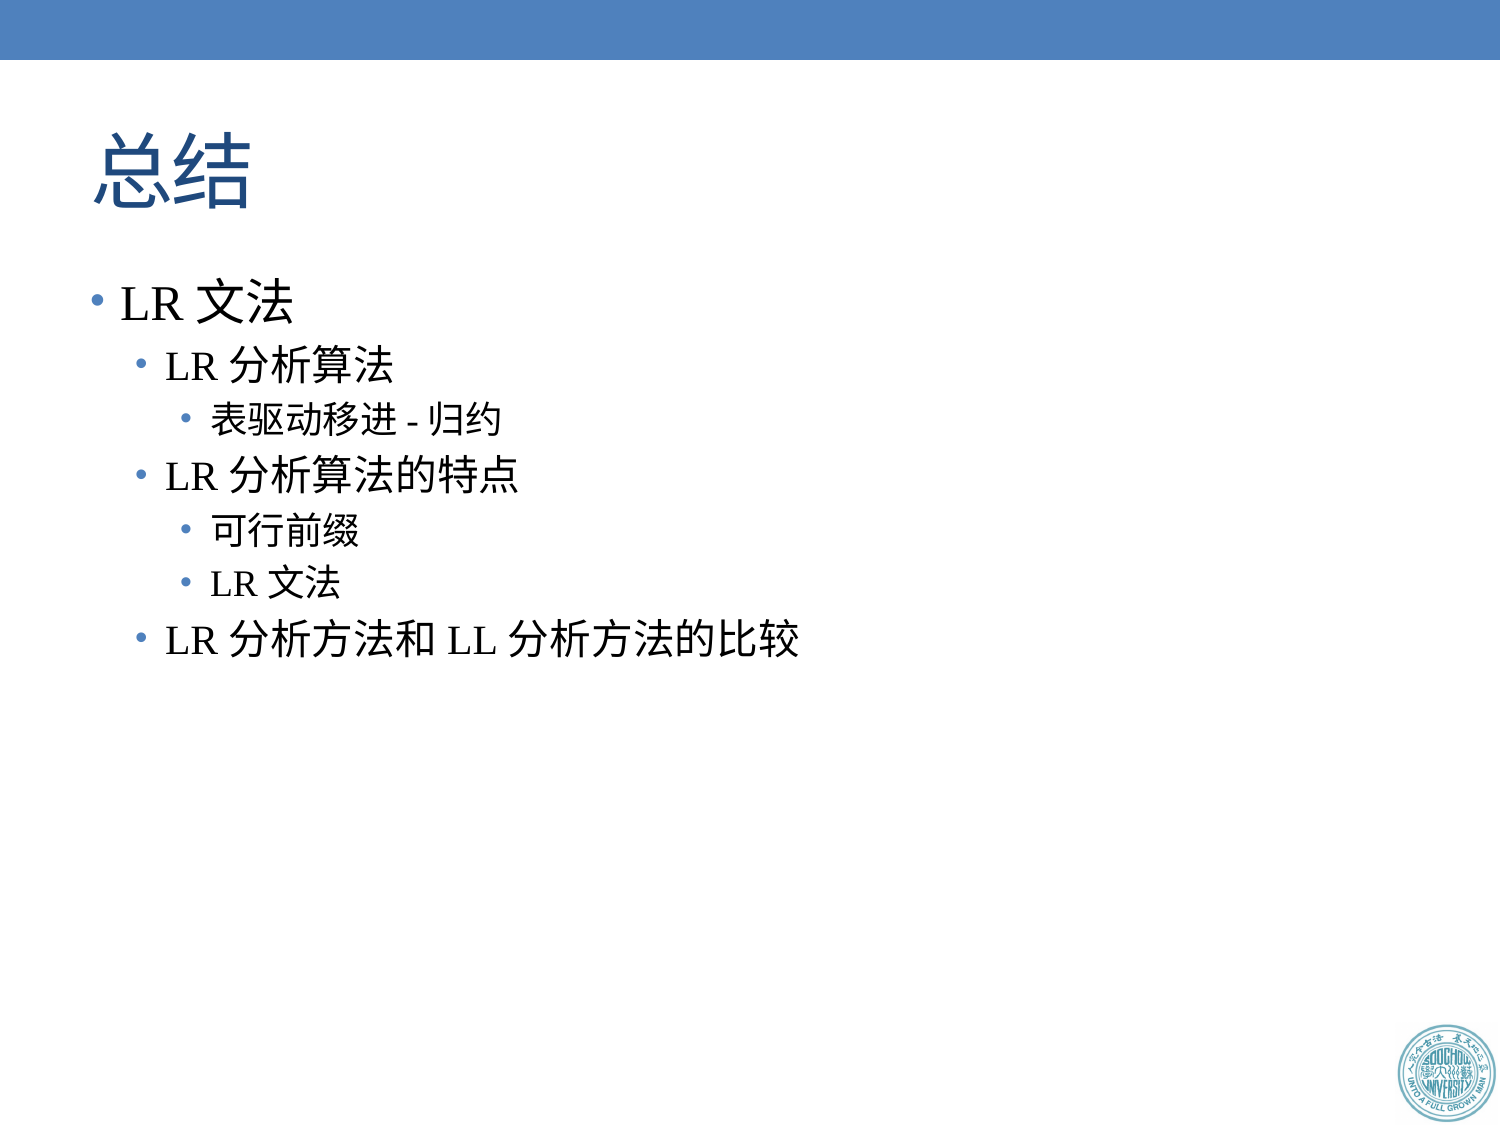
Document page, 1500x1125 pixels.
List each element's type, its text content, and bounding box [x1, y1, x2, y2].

list LR文法 LR分析算法 表驱动移进-归约 LR分析算法的特点 可行前缀 LR文法 LR分析方法和LL分析方法的比较 [75, 262, 1425, 1063]
title 总结 [75, 87, 1425, 250]
